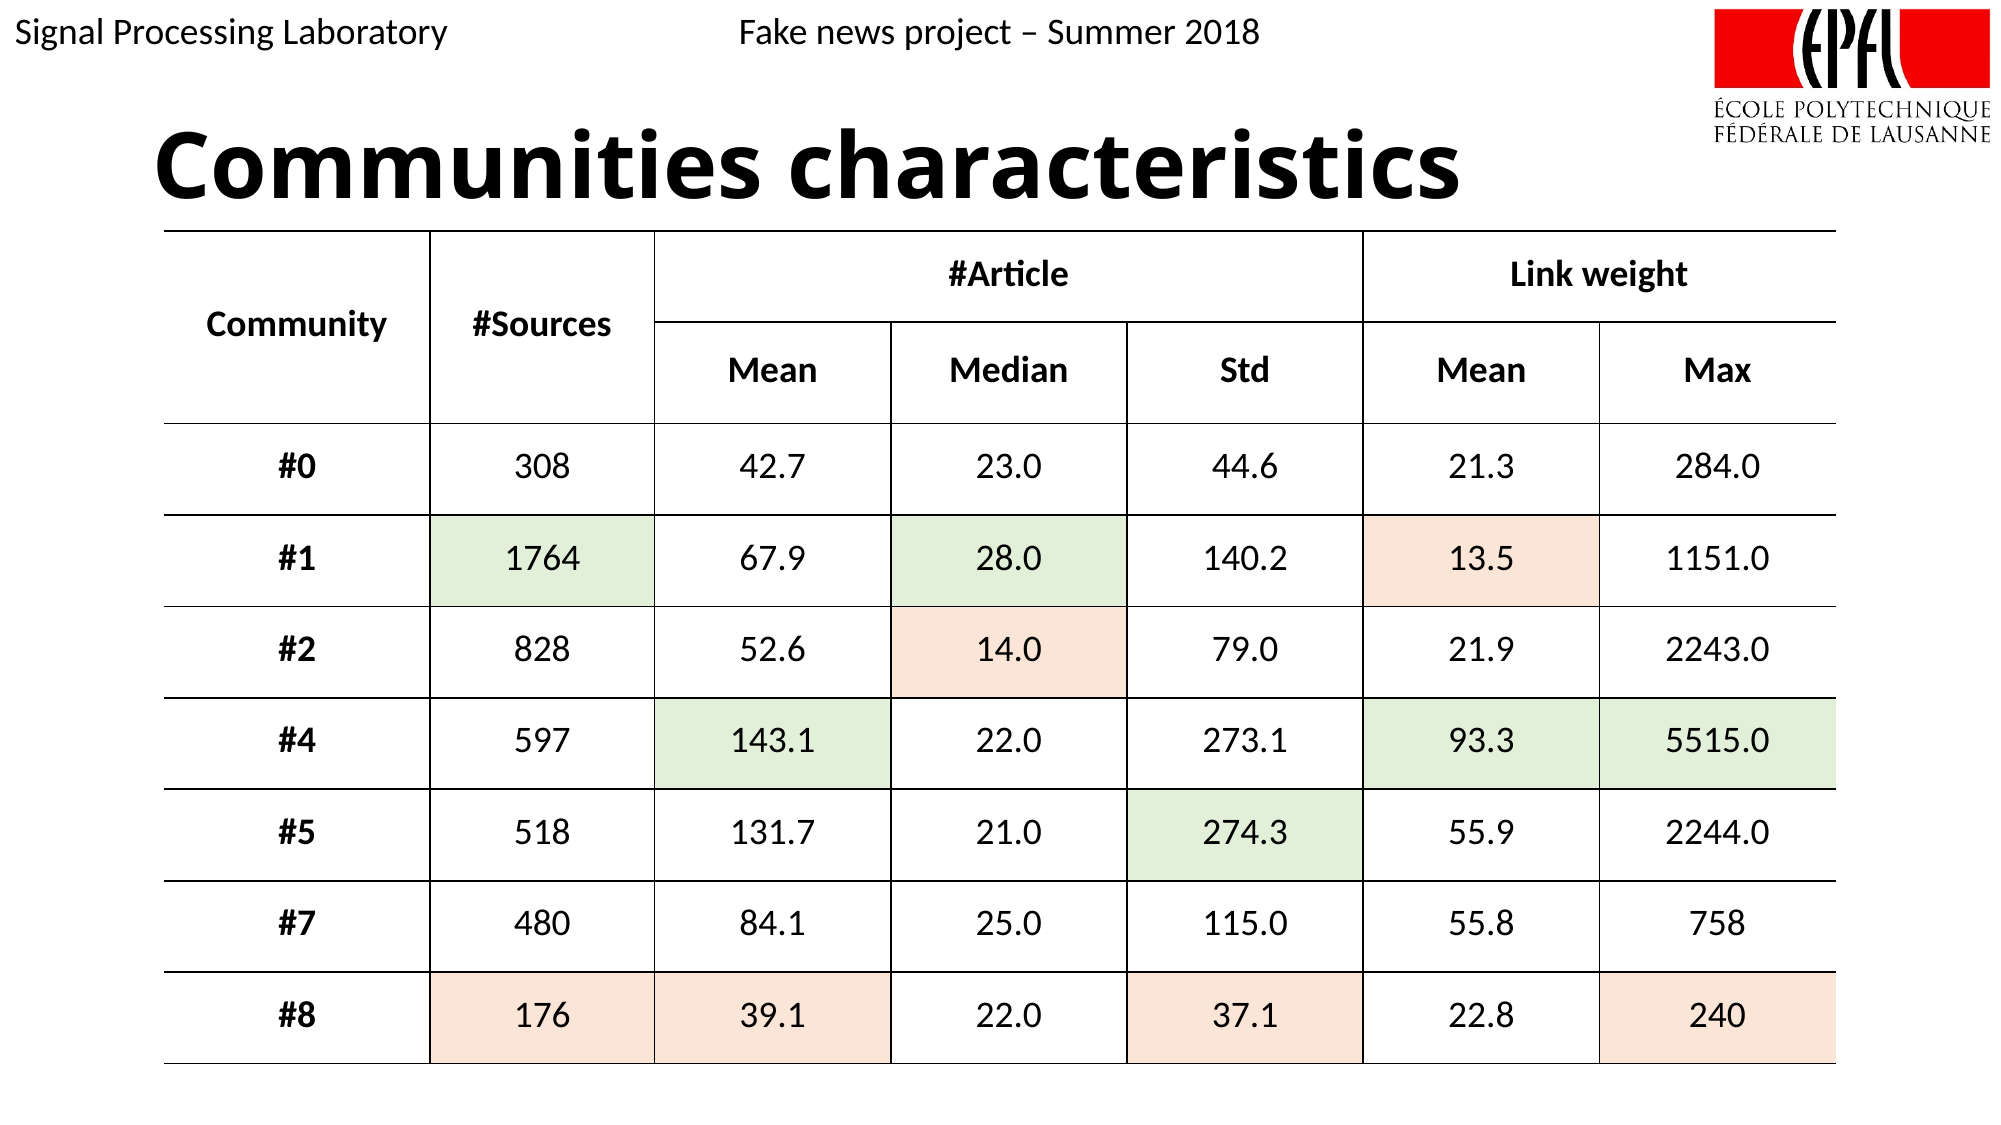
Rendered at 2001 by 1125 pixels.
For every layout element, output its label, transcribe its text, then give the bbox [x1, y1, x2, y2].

table_cell 284.0 [1600, 424, 1836, 514]
table_cell 140.2 [1128, 516, 1362, 606]
table_cell 273.1 [1128, 699, 1362, 788]
table_cell 93.3 [1364, 699, 1599, 788]
table_header Link weight [1364, 232, 1836, 321]
table_cell 115.0 [1128, 882, 1362, 971]
table_cell 143.1 [655, 699, 890, 788]
table_header #Sources [431, 232, 654, 423]
table_cell 1151.0 [1600, 516, 1836, 606]
table_cell Std [1128, 323, 1362, 423]
table_cell 828 [431, 607, 654, 697]
table_cell Max [1600, 323, 1836, 423]
table_cell 131.7 [655, 790, 890, 880]
table_cell 2244.0 [1600, 790, 1836, 880]
table_cell #8 [164, 973, 429, 1063]
table_cell #4 [164, 699, 429, 788]
table_cell 518 [431, 790, 654, 880]
table_header Community [164, 232, 429, 423]
table_cell Mean [655, 323, 890, 423]
table_cell 13.5 [1364, 516, 1599, 606]
table_cell 52.6 [655, 607, 890, 697]
table_cell 2243.0 [1600, 607, 1836, 697]
table_cell 25.0 [892, 882, 1126, 971]
table_cell #5 [164, 790, 429, 880]
table_cell 22.0 [892, 699, 1126, 788]
table_cell Median [892, 323, 1126, 423]
table_cell 308 [431, 424, 654, 514]
table_cell #1 [164, 516, 429, 606]
table_cell 21.0 [892, 790, 1126, 880]
table_cell #2 [164, 607, 429, 697]
table_cell 14.0 [892, 607, 1126, 697]
table_cell Mean [1364, 323, 1599, 423]
table_cell 44.6 [1128, 424, 1362, 514]
table_cell 1764 [431, 516, 654, 606]
table_cell 28.0 [892, 516, 1126, 606]
table_cell #7 [164, 882, 429, 971]
table_cell 21.9 [1364, 607, 1599, 697]
table_cell 55.9 [1364, 790, 1599, 880]
table_cell 5515.0 [1600, 699, 1836, 788]
table_cell 39.1 [655, 973, 890, 1063]
table_cell 597 [431, 699, 654, 788]
table_header #Article [655, 232, 1362, 321]
table_cell 84.1 [655, 882, 890, 971]
table_cell 79.0 [1128, 607, 1362, 697]
table_cell 22.8 [1364, 973, 1599, 1063]
table_cell 22.0 [892, 973, 1126, 1063]
table_cell 176 [431, 973, 654, 1063]
table_cell 758 [1600, 882, 1836, 971]
picture [1704, 0, 2000, 152]
table_cell 42.7 [655, 424, 890, 514]
table_cell 37.1 [1128, 973, 1362, 1063]
table_cell 274.3 [1128, 790, 1362, 880]
title Communities characteristics [137, 59, 1863, 278]
table_cell 55.8 [1364, 882, 1599, 971]
table_cell #0 [164, 424, 429, 514]
table_cell 67.9 [655, 516, 890, 606]
table_cell 240 [1600, 973, 1836, 1063]
table_cell 21.3 [1364, 424, 1599, 514]
table_cell 480 [431, 882, 654, 971]
table_cell 23.0 [892, 424, 1126, 514]
